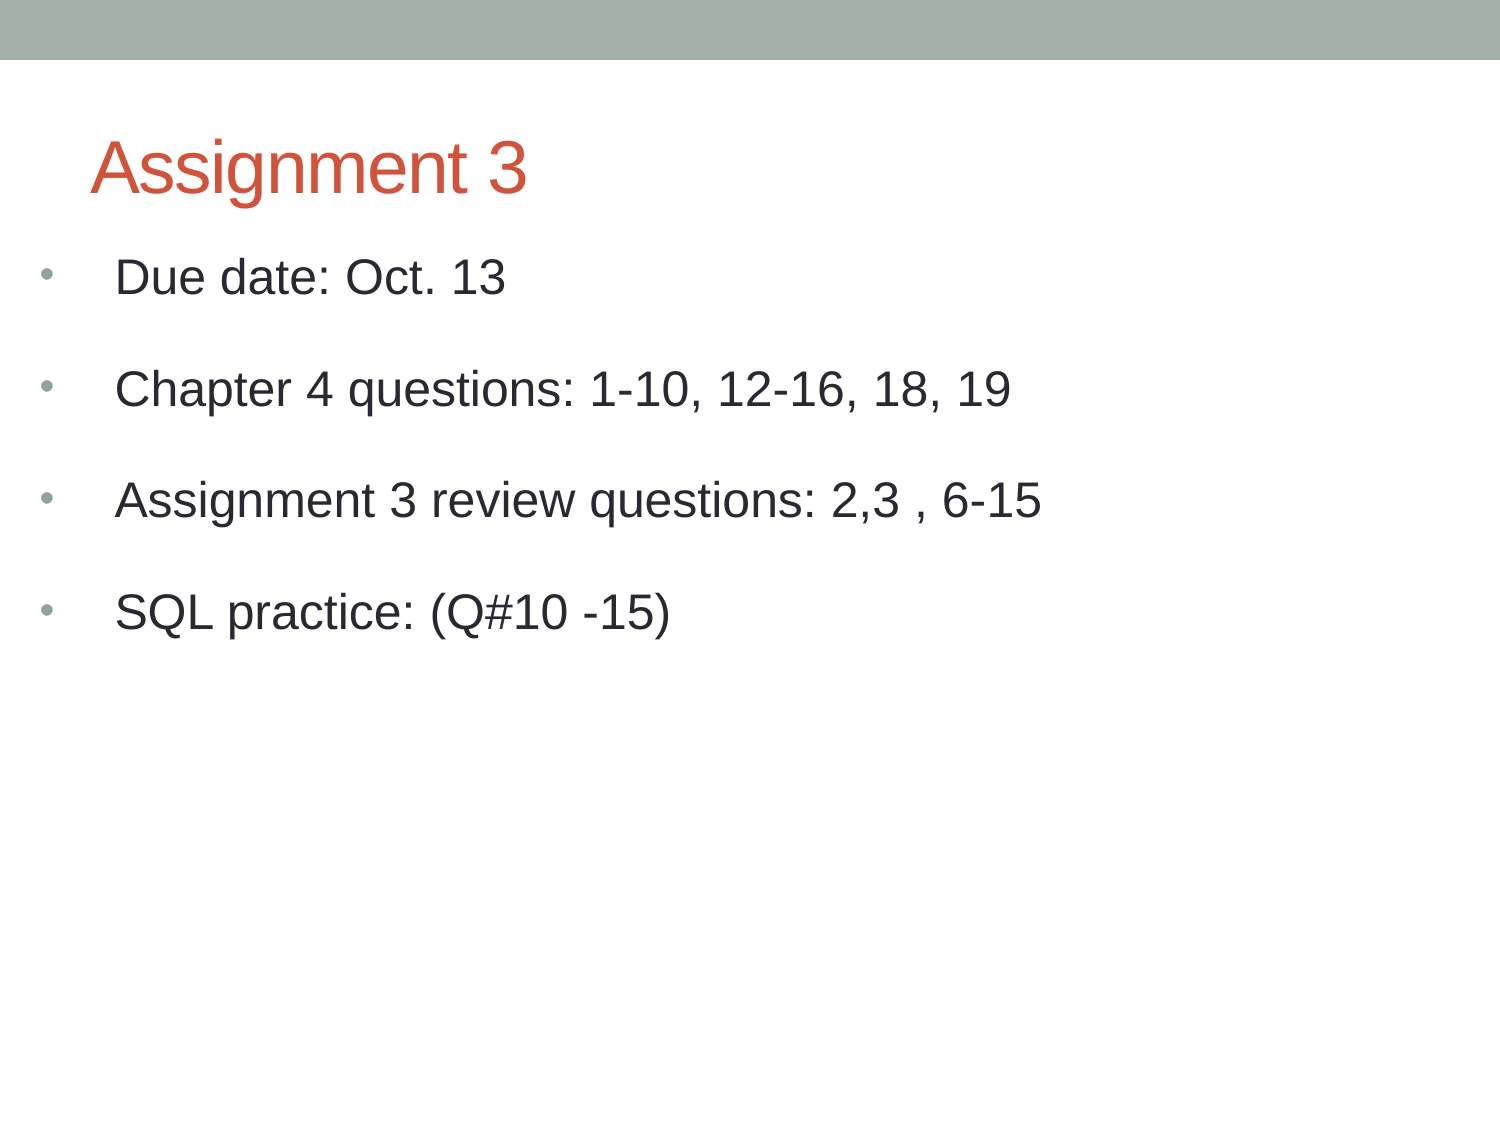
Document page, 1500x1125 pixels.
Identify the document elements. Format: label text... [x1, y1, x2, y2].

text_box Due date: Oct. 13 Chapter 4 questions: 1-10, 12-16, 18, 19 Assignment 3 review questions: 2,3 , 6-15 SQL practice: (Q#10 -15) [37, 260, 1500, 752]
title Assignment 3 [87, 118, 1413, 307]
